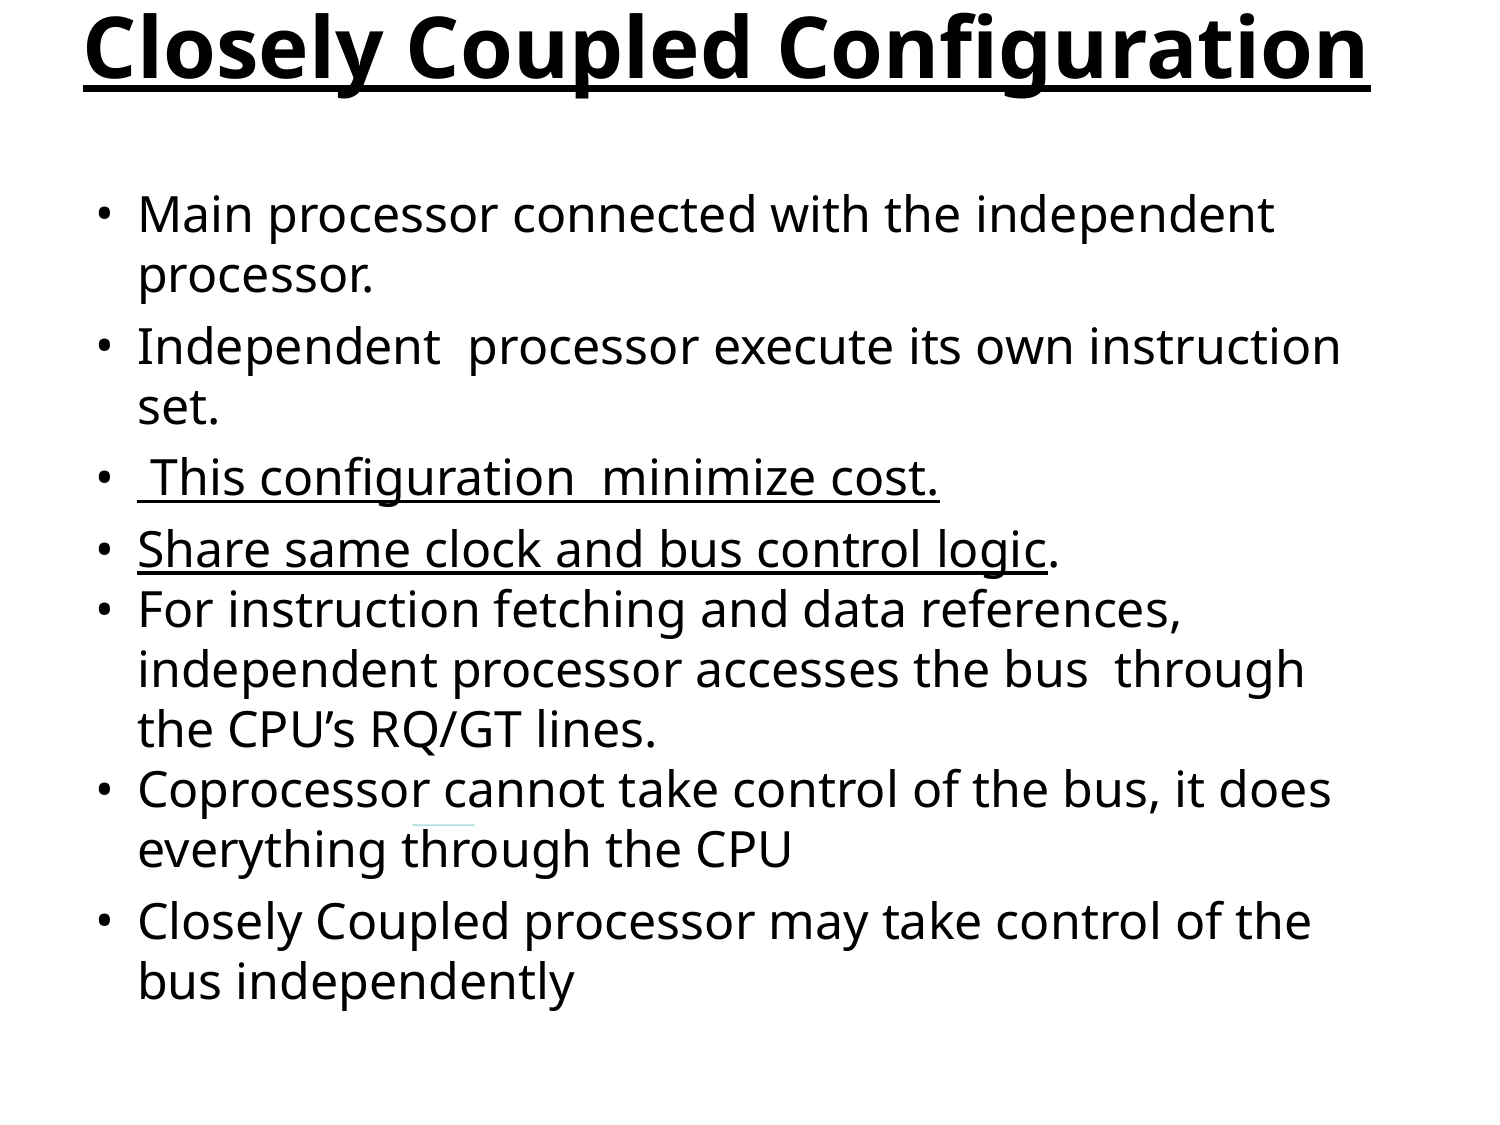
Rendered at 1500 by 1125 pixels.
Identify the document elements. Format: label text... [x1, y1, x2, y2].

title Closely Coupled Configuration [67, 0, 1418, 139]
list Main processor connected with the independent processor. Independent processor execute its own instruction set. This configuration minimize cost. Share same clock and bus control logic. For instruction fetching and data references, independent processor accesses the bus through the CPU’s RQ/GT lines. Coprocessor cannot take control of the bus, it does everything through the CPU Closely Coupled processor may take control of the bus independently [62, 174, 1413, 918]
